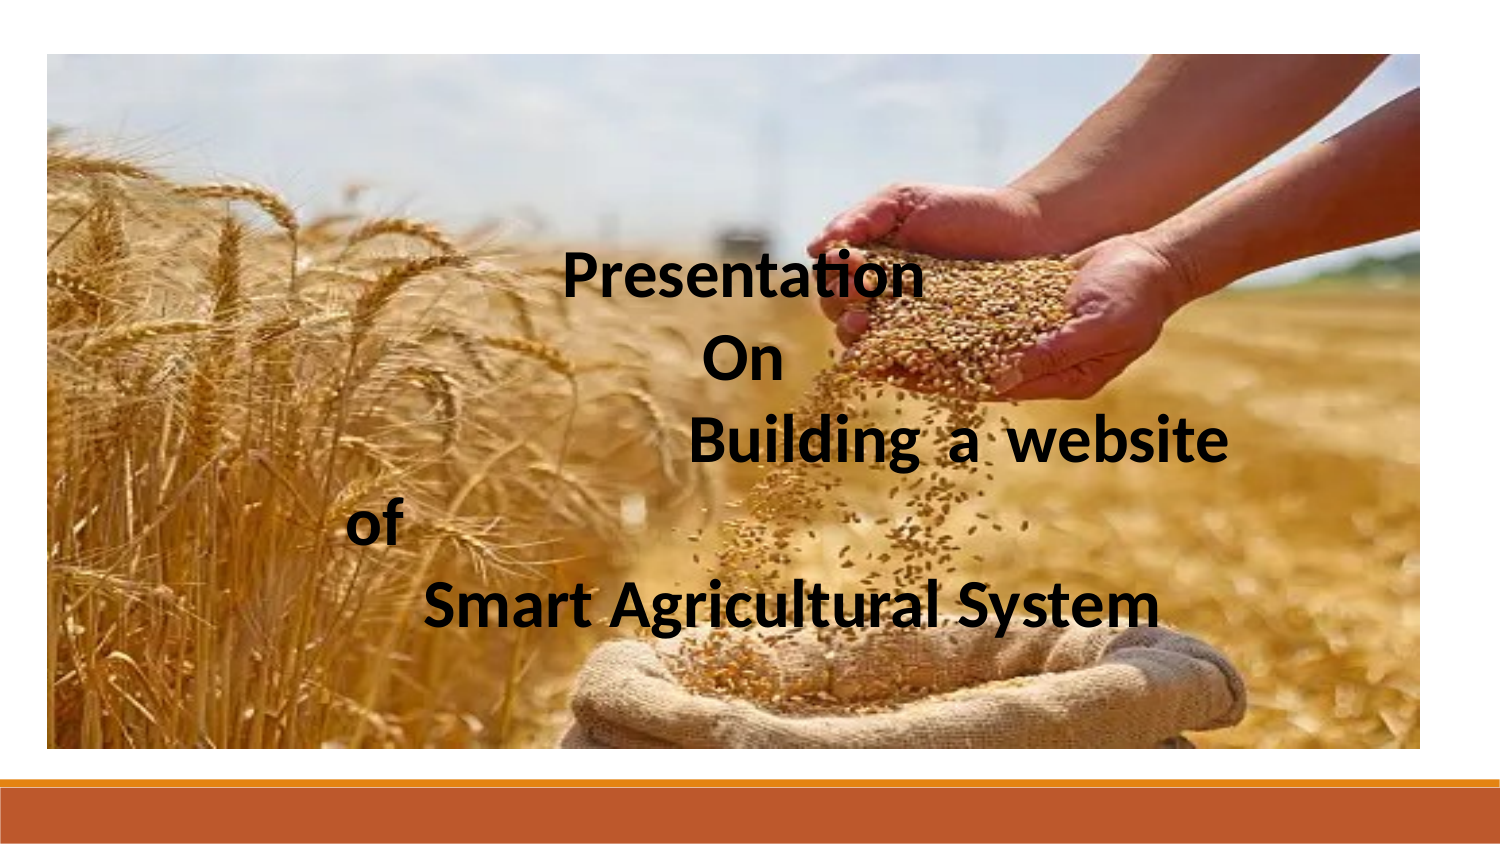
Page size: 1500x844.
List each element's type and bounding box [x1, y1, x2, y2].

picture [46, 53, 1420, 749]
